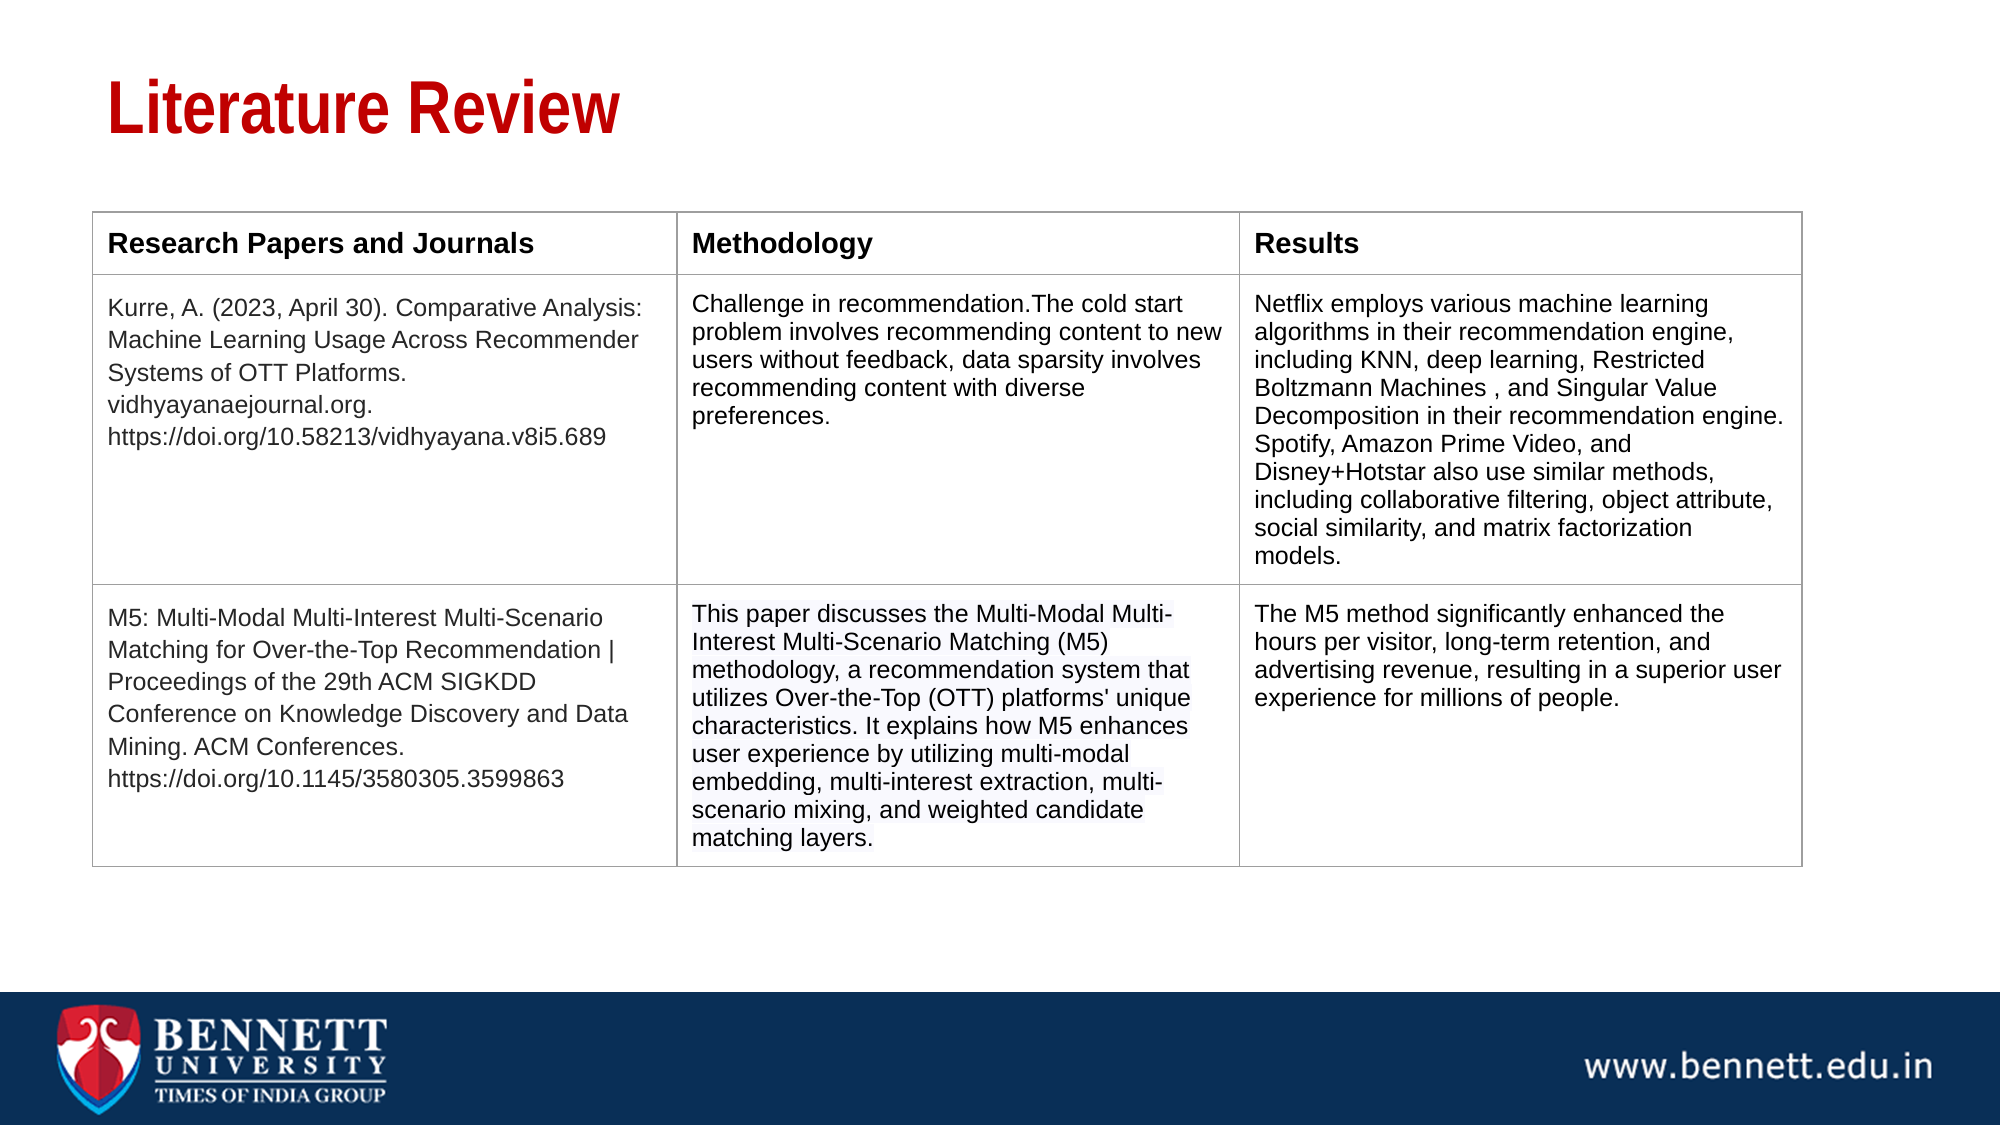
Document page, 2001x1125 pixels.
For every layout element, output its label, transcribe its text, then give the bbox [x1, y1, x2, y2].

table_cell M5: Multi-Modal Multi-Interest Multi-Scenario Matching for Over-the-Top Recommendation | Proceedings of the 29th ACM SIGKDD Conference on Knowledge Discovery and Data Mining. ACM Conferences. https://doi.org/10.1145/3580305.3599863 [93, 585, 676, 866]
table_cell Challenge in recommendation.The cold start problem involves recommending content to new users without feedback, data sparsity involves recommending content with diverse preferences. [678, 275, 1239, 584]
table_cell Netflix employs various machine learning algorithms in their recommendation engine, including KNN, deep learning, Restricted Boltzmann Machines , and Singular Value Decomposition in their recommendation engine. Spotify, Amazon Prime Video, and Disney+Hotstar also use similar methods, including collaborative filtering, object attribute, social similarity, and matrix factorization models. [1240, 275, 1801, 584]
table_header Research Papers and Journals [93, 213, 676, 274]
picture [0, 992, 2000, 1125]
table_cell Kurre, A. (2023, April 30). Comparative Analysis: Machine Learning Usage Across Recommender Systems of OTT Platforms. vidhyayanaejournal.org. https://doi.org/10.58213/vidhyayana.v8i5.689 [93, 275, 676, 584]
title Literature Review [92, 20, 1632, 198]
table_header Results [1240, 213, 1801, 274]
table_cell The M5 method significantly enhanced the hours per visitor, long-term retention, and advertising revenue, resulting in a superior user experience for millions of people. [1240, 585, 1801, 866]
table_cell This paper discusses the Multi-Modal Multi-Interest Multi-Scenario Matching (M5) methodology, a recommendation system that utilizes Over-the-Top (OTT) platforms' unique characteristics. It explains how M5 enhances user experience by utilizing multi-modal embedding, multi-interest extraction, multi-scenario mixing, and weighted candidate matching layers. [678, 585, 1239, 866]
table_header Methodology [678, 213, 1239, 274]
